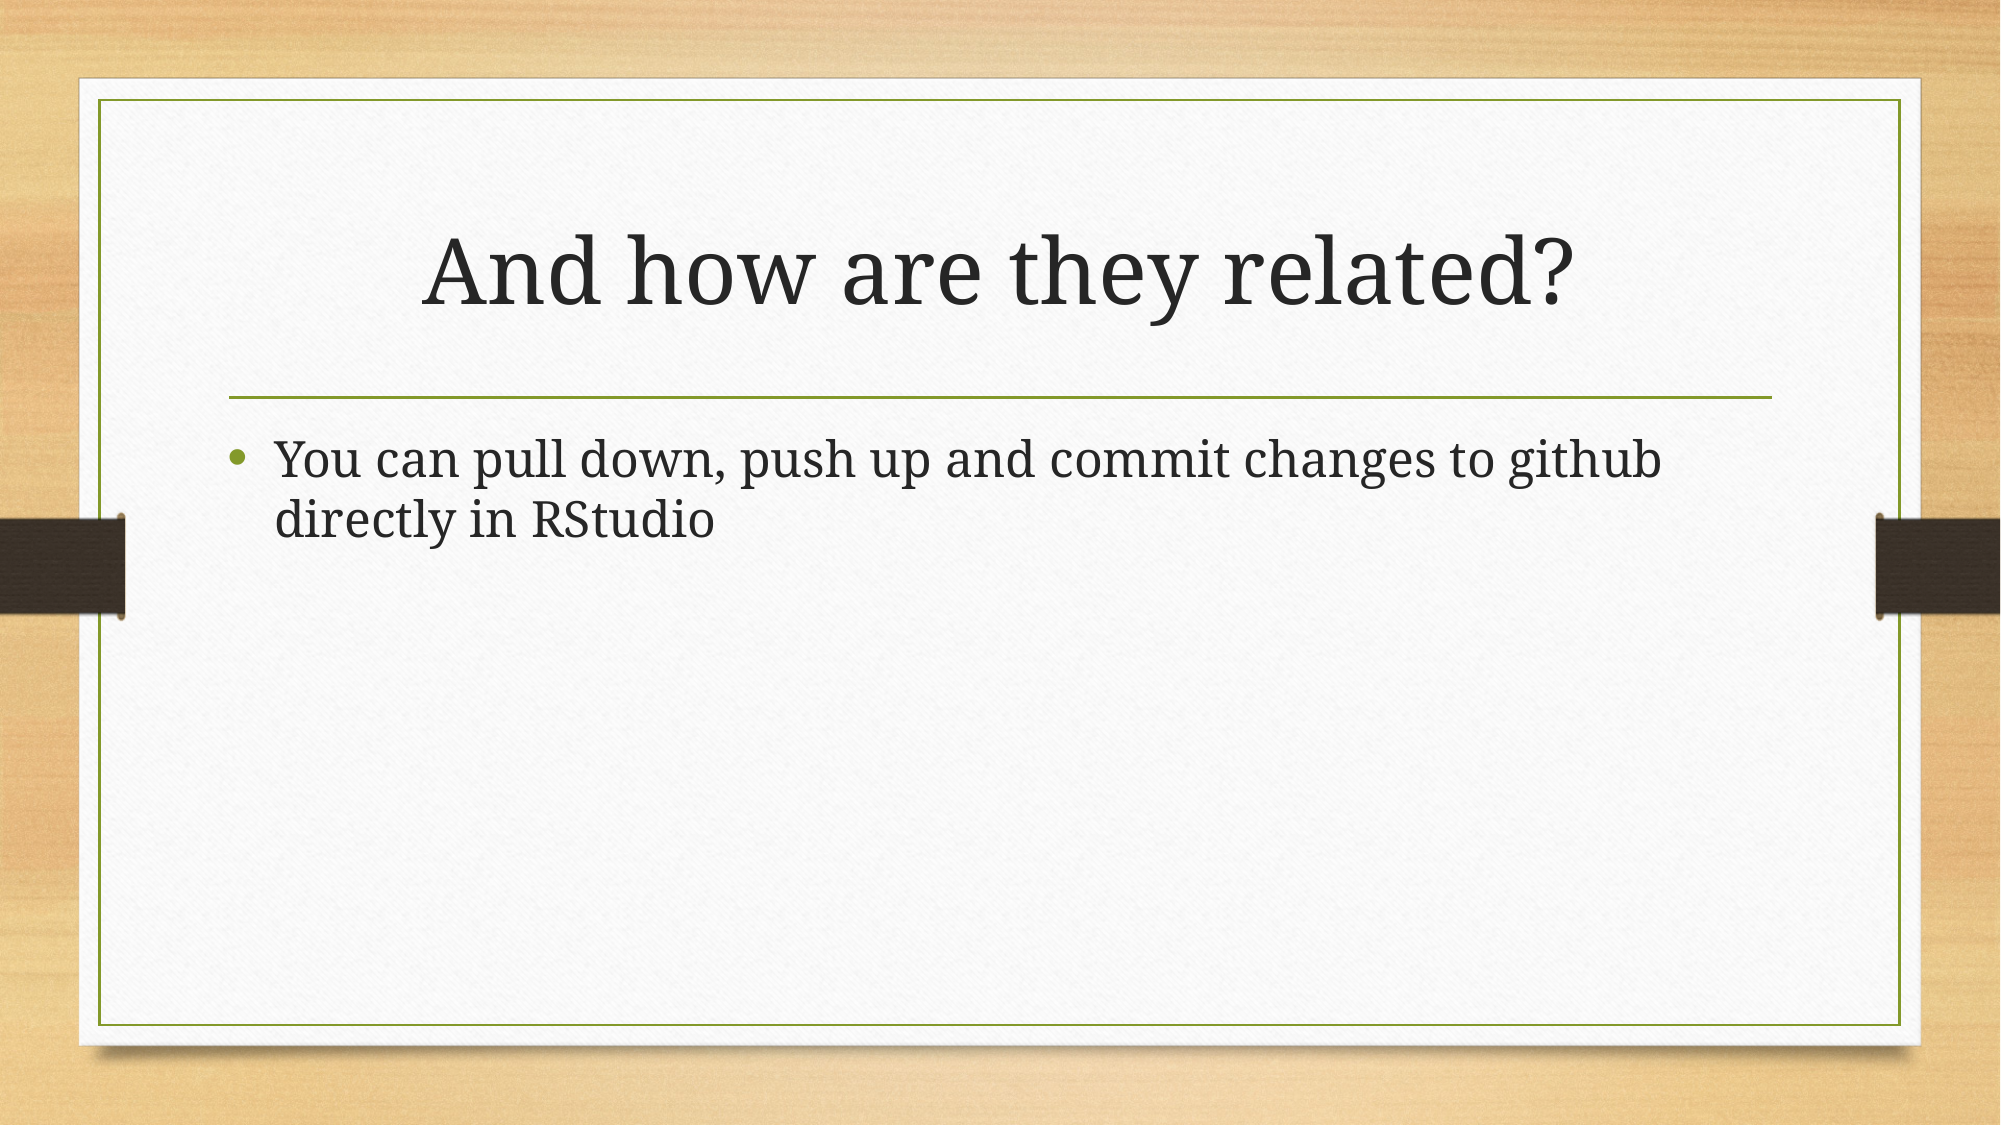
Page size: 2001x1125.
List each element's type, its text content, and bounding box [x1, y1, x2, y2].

picture [0, 0, 2001, 1125]
title And how are they related? [212, 161, 1788, 375]
list You can pull down, push up and commit changes to github directly in RStudio [212, 419, 1788, 964]
